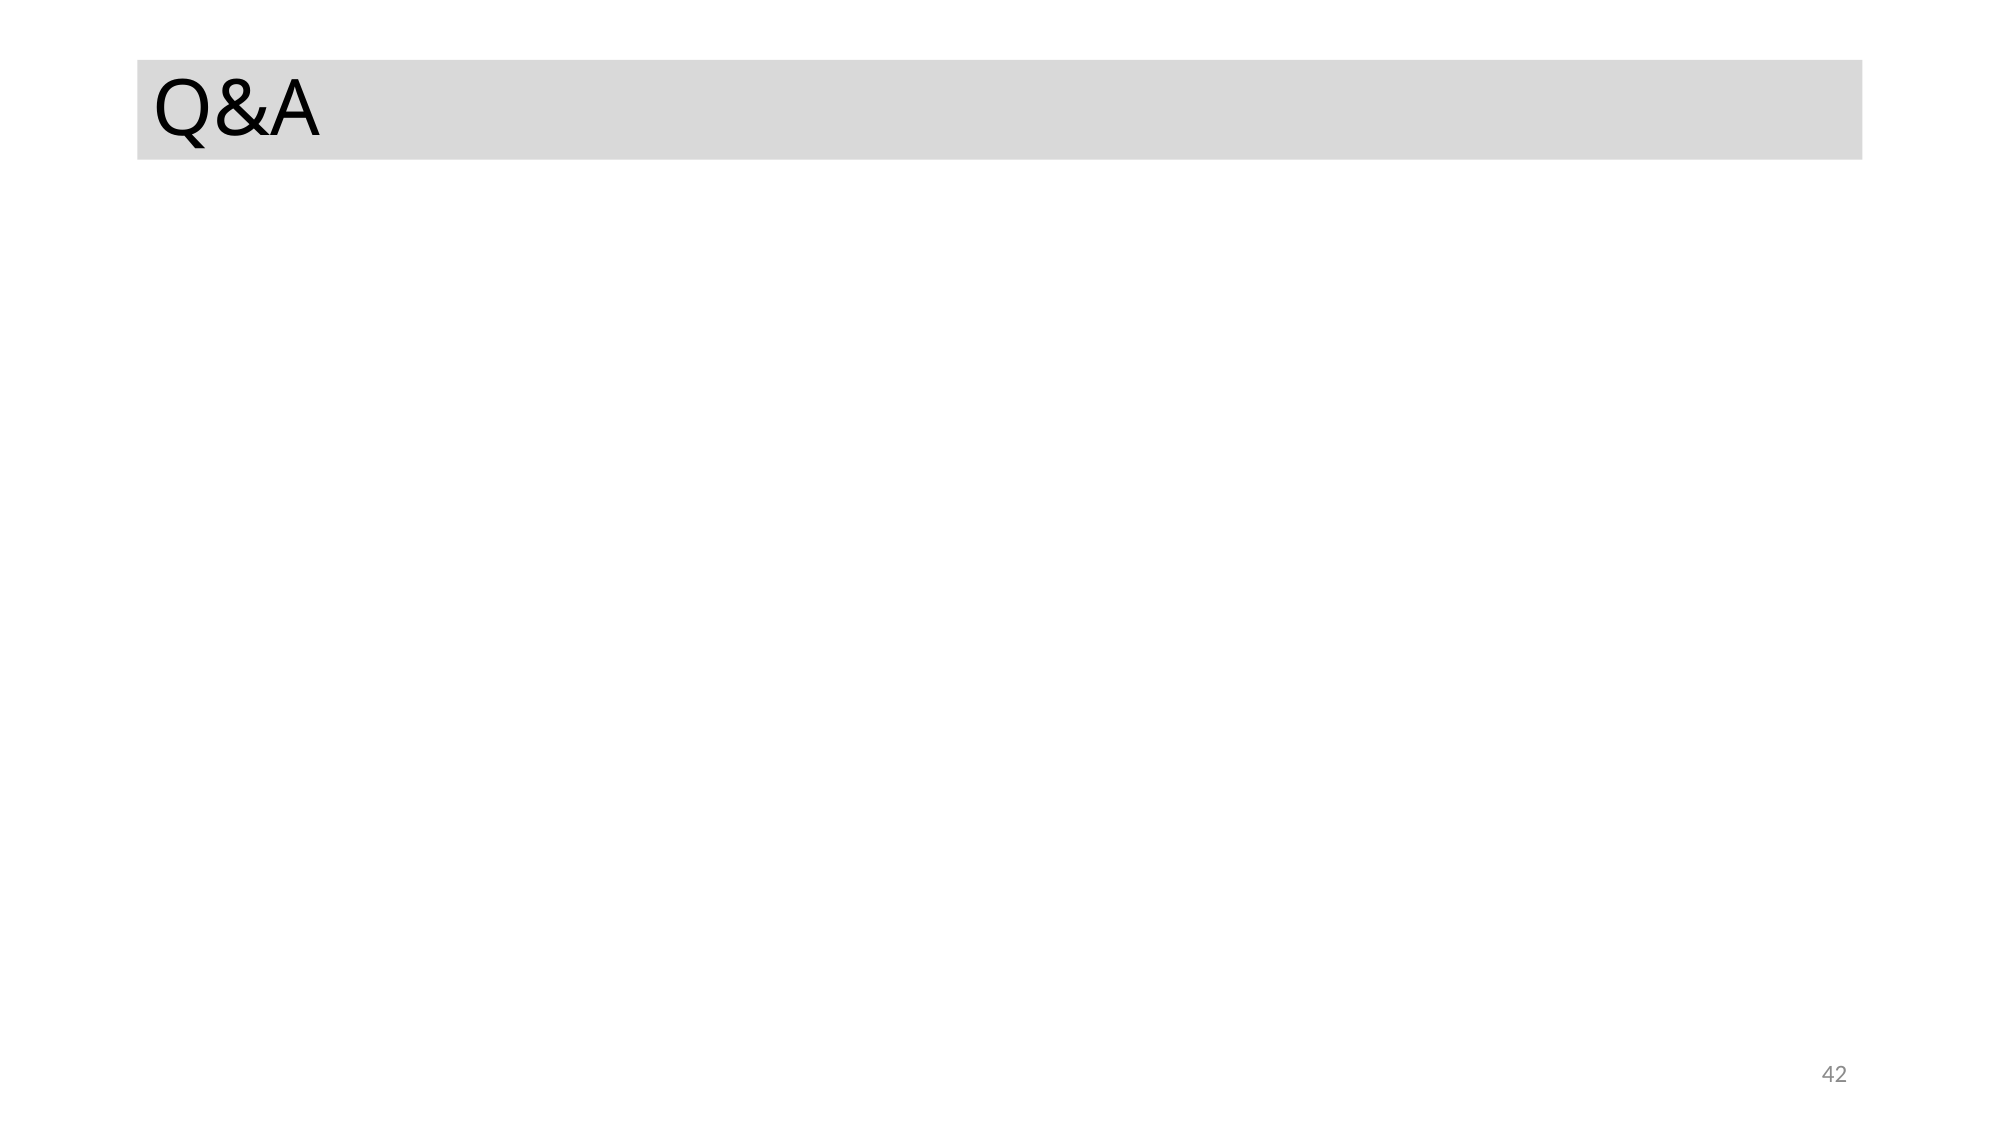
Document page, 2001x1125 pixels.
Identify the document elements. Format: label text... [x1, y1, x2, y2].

text_box Q&A [137, 59, 1863, 160]
slide_number 42 [1412, 1042, 1863, 1103]
